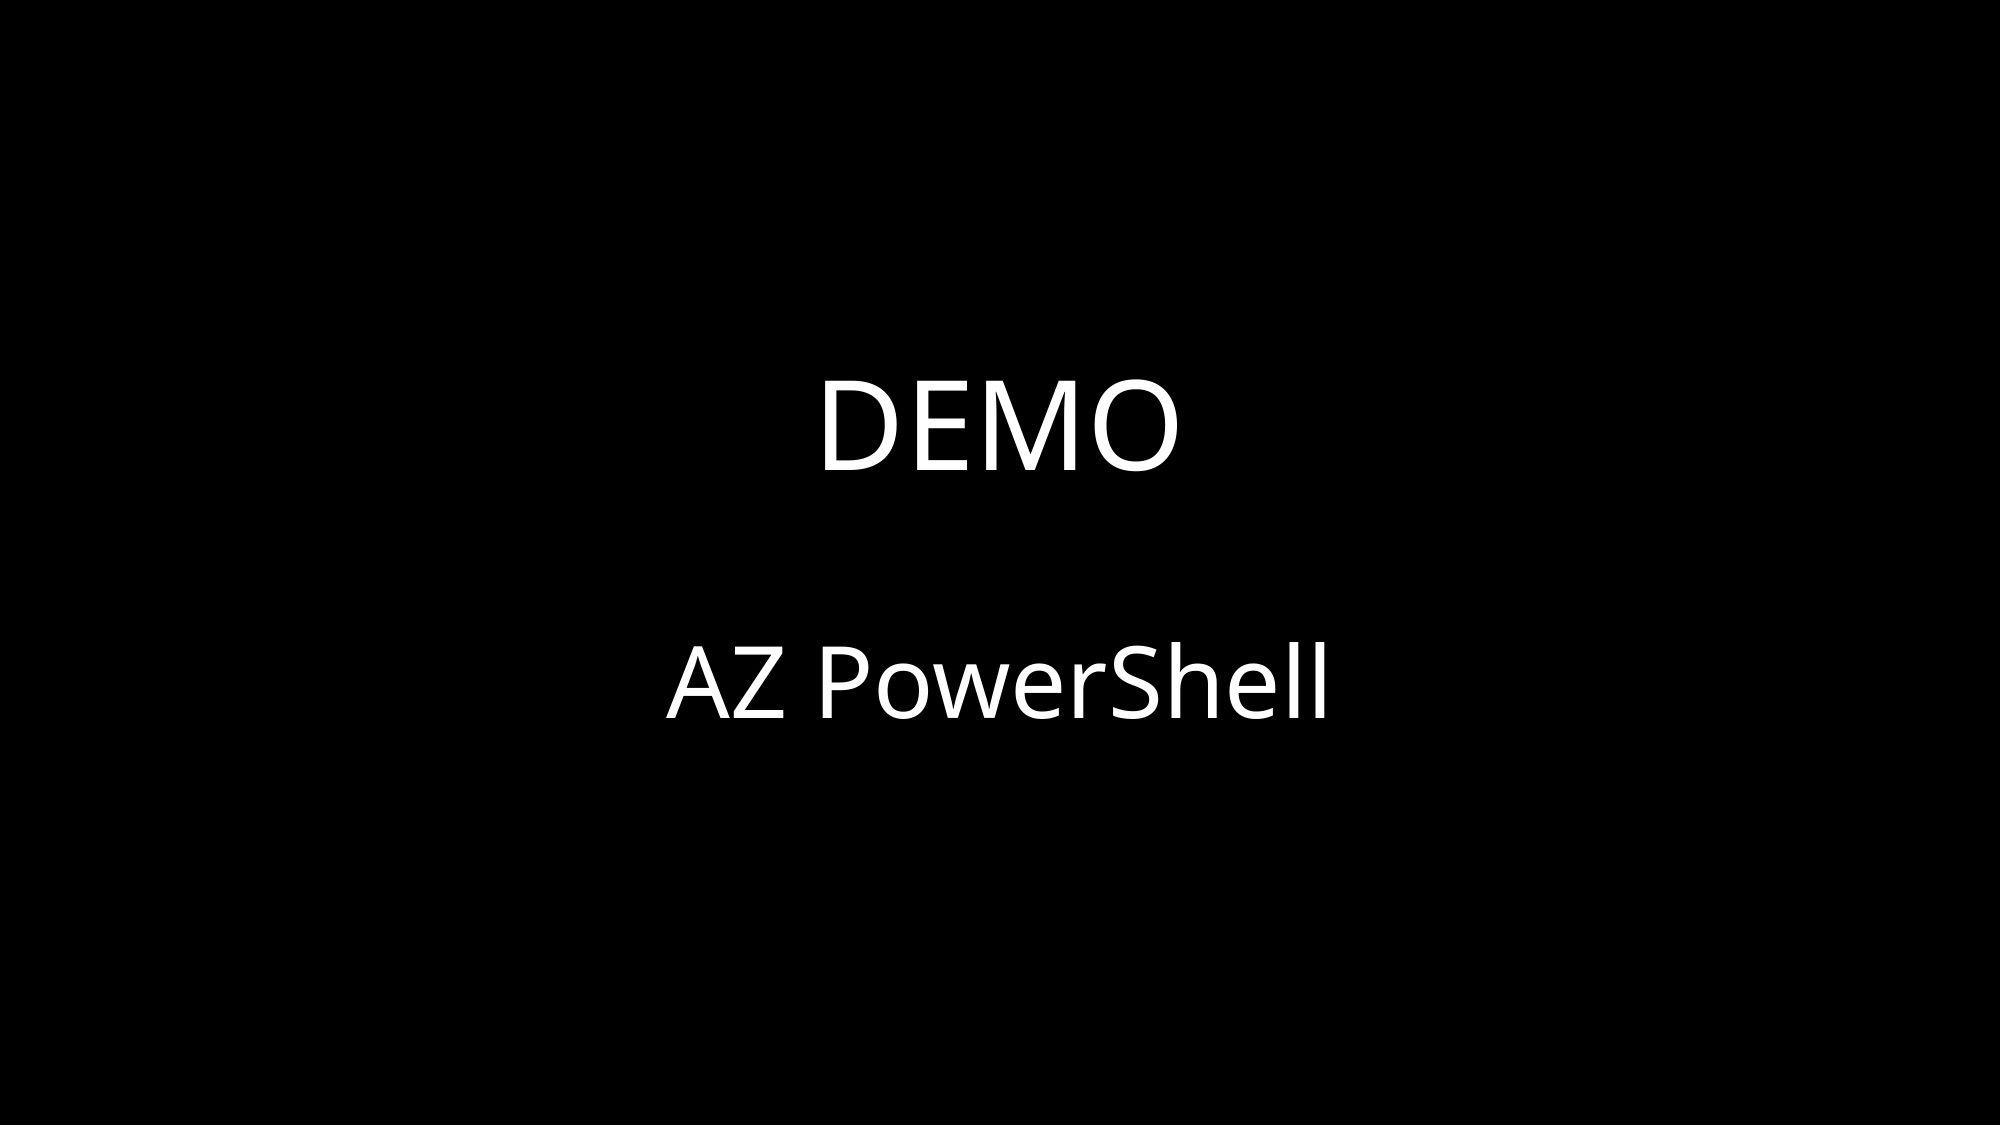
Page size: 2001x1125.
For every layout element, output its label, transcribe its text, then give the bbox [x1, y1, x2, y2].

title DEMO AZ PowerShell [249, 184, 1750, 919]
